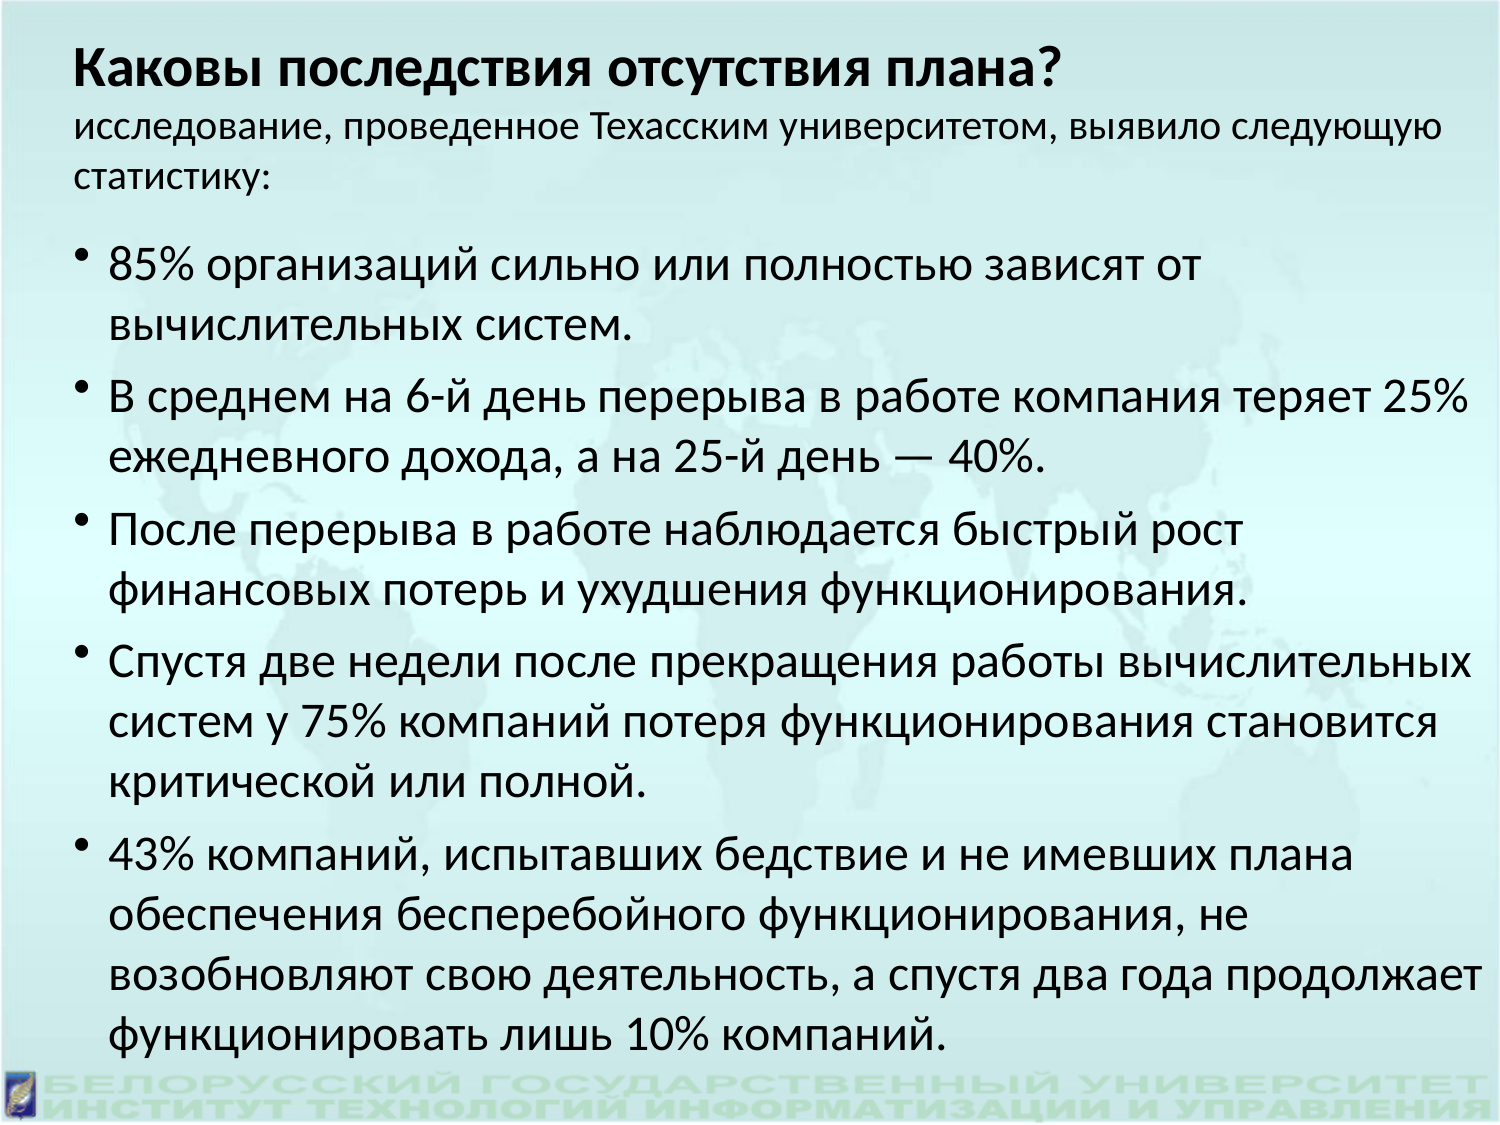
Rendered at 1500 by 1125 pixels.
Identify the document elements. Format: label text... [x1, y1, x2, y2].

text_box Каковы последствия отсутствия плана? исследование, проведенное Техасским университетом, выявило следующую статистику: 85% организаций сильно или полностью зависят от вычислительных систем. В среднем на 6-й день перерыва в работе компания теряет 25% ежедневного дохода, а на 25-й день — 40%. После перерыва в работе наблюдается быстрый рост финансовых потерь и ухудшения функционирования. Спустя две недели после прекращения работы вычислительных систем у 75% компаний потеря функционирования становится критической или полной. 43% компаний, испытавших бедствие и не имевших плана обеспечения бесперебойного функционирования, не возобновляют свою деятельность, а спустя два года продолжает функционировать лишь 10% компаний. [58, 20, 1500, 1068]
picture [0, 0, 1500, 1125]
